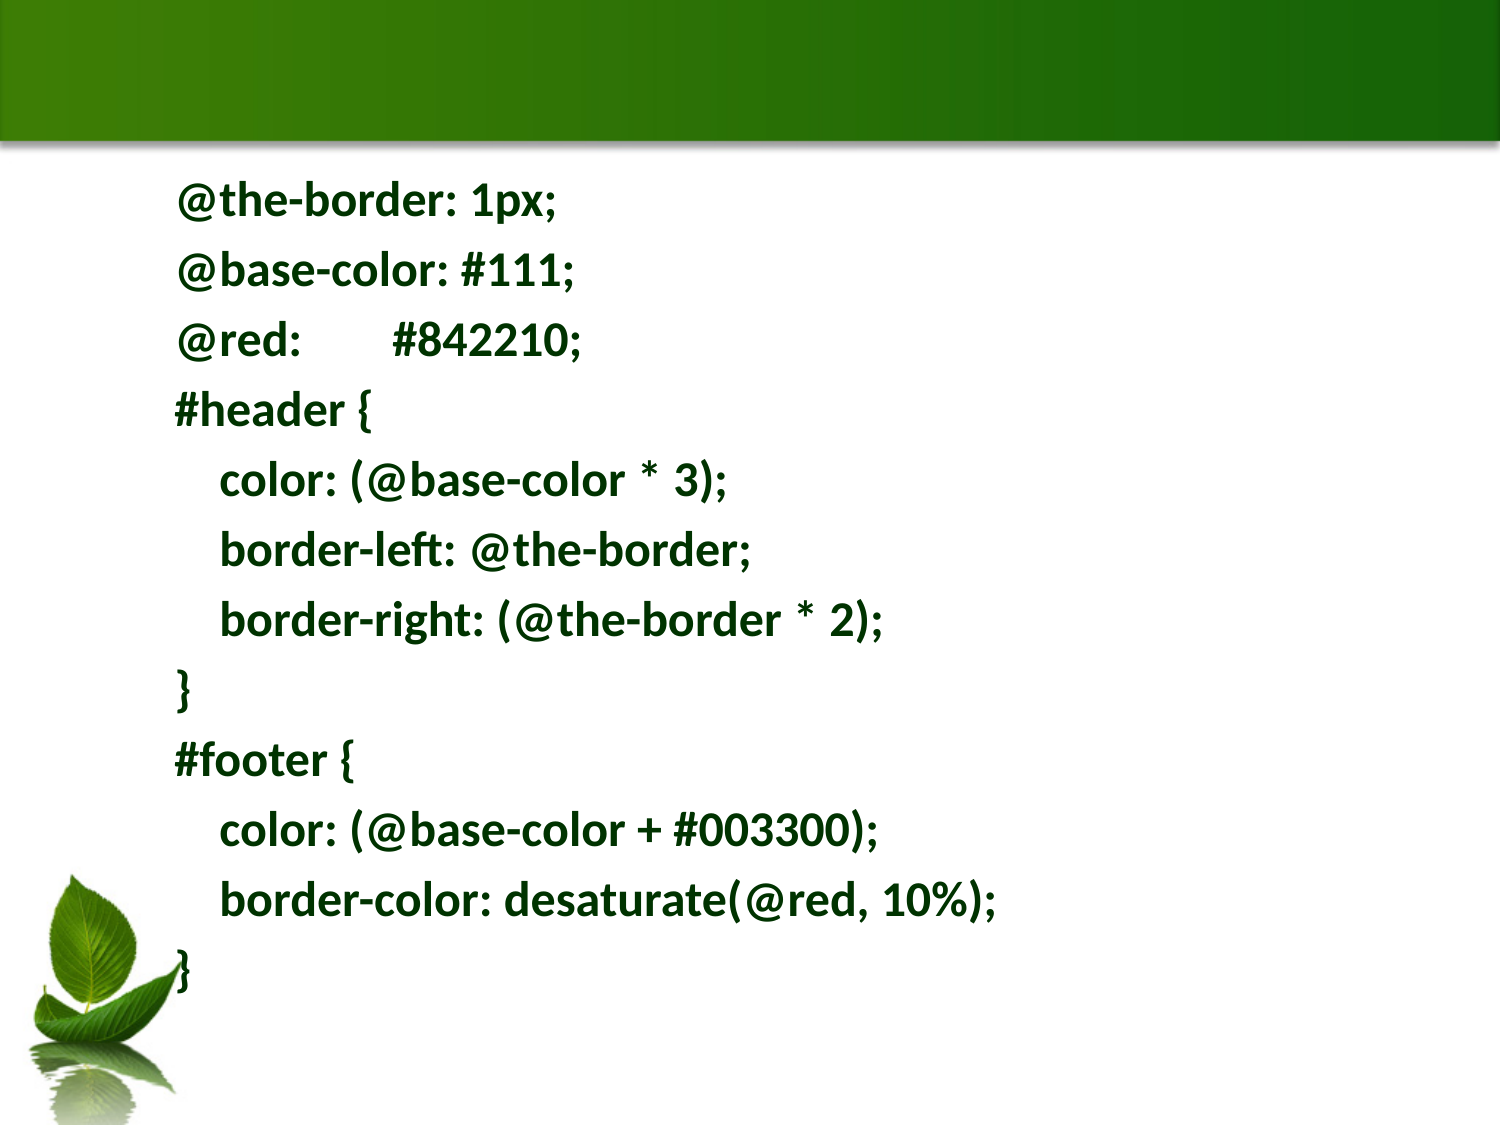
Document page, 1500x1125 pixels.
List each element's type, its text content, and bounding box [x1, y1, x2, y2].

picture [0, 0, 1500, 1125]
list @the-border: 1px; @base-color: #111; @red: #842210; #header { color: (@base-color * 3); border-left: @the-border; border-right: (@the-border * 2); } #footer { color: (@base-color + #003300); border-color: desaturate(@red, 10%); } [159, 158, 1294, 1035]
